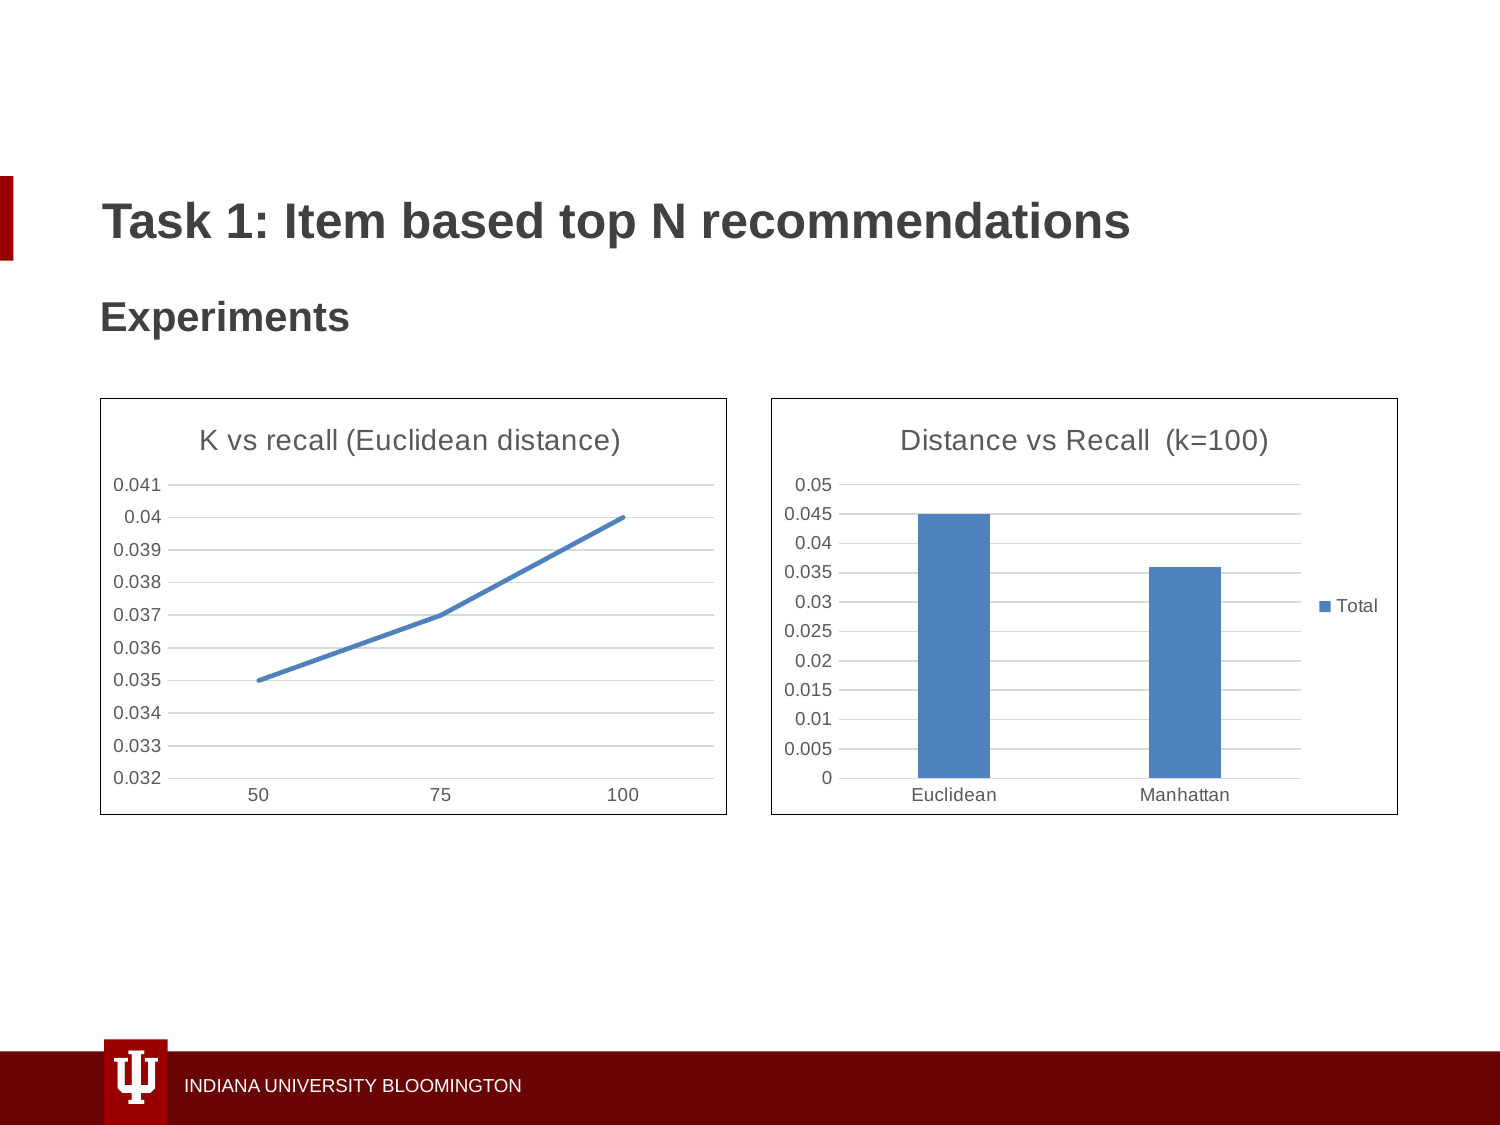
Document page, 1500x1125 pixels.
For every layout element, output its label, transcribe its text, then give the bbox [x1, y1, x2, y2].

picture [114, 1050, 158, 1104]
chart [100, 398, 728, 815]
list Experiments [85, 282, 1459, 1000]
title Task 1: Item based top N recommendations [86, 166, 1400, 271]
chart [771, 398, 1398, 815]
